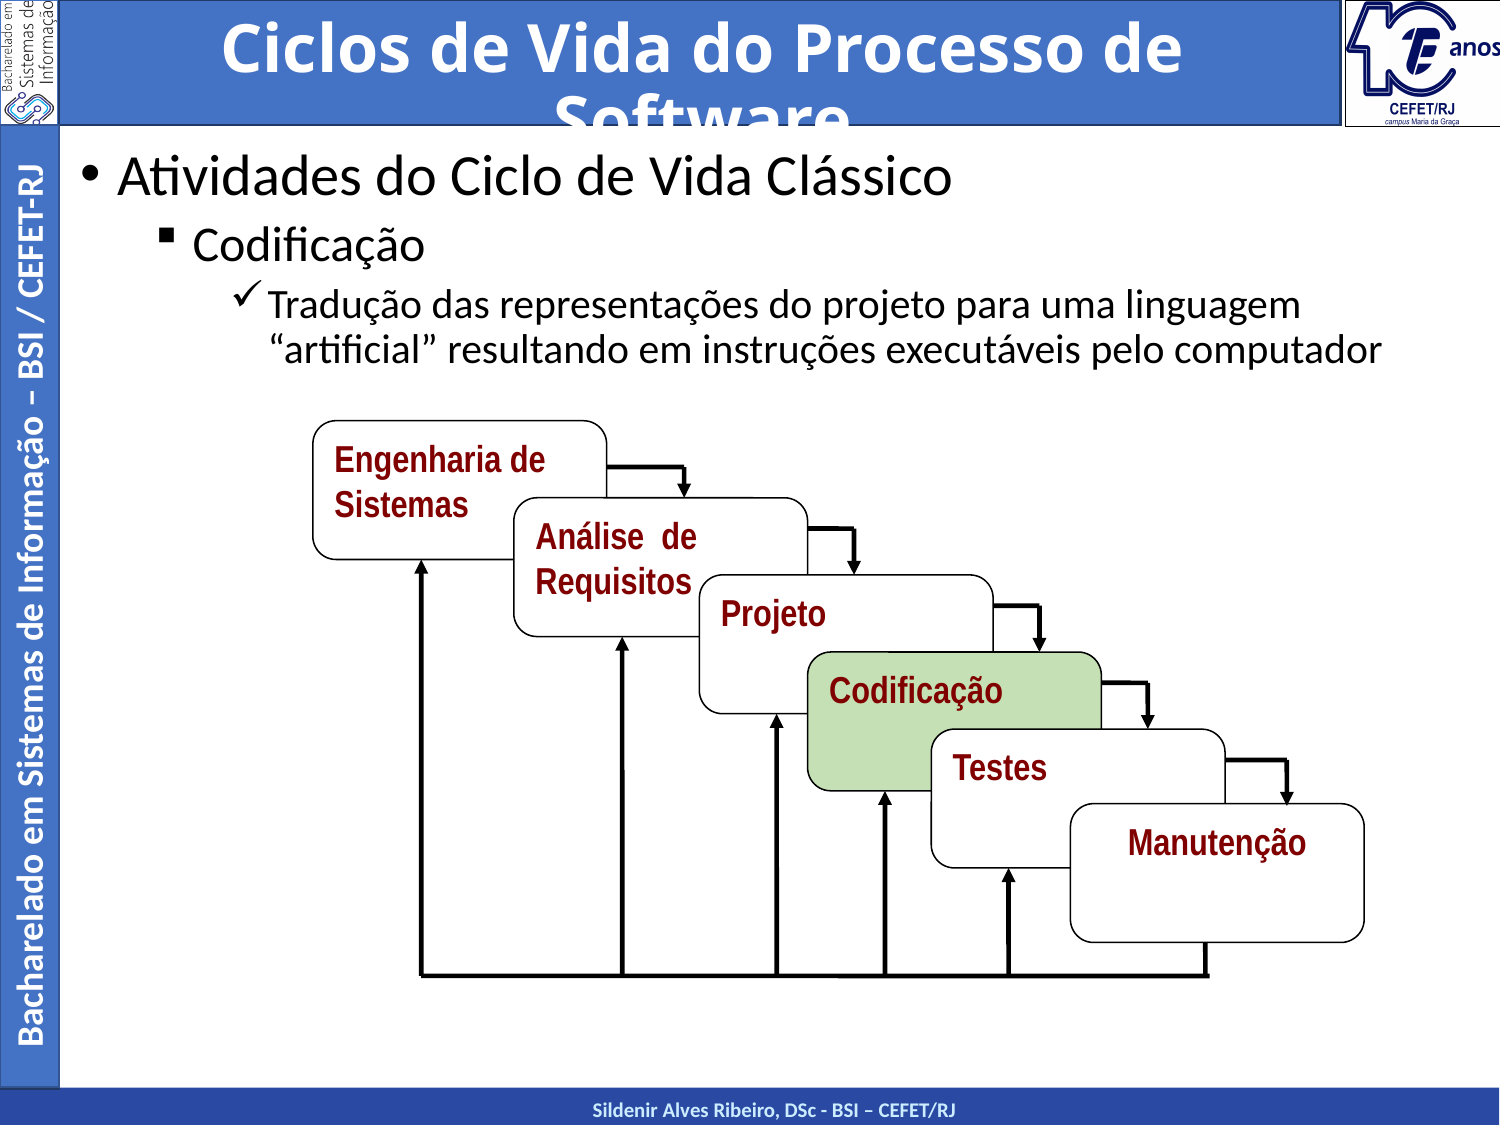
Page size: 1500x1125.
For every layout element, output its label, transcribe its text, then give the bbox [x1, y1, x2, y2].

text_box Ciclos de Vida do Processo de Software [64, 7, 1341, 121]
picture [2, 1, 57, 124]
list Atividades do Ciclo de Vida Clássico Codificação Tradução das representações do projeto para uma linguagem “artificial” resultando em instruções executáveis pelo computador [64, 137, 1483, 409]
picture [1346, 1, 1500, 126]
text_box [312, 420, 1365, 976]
